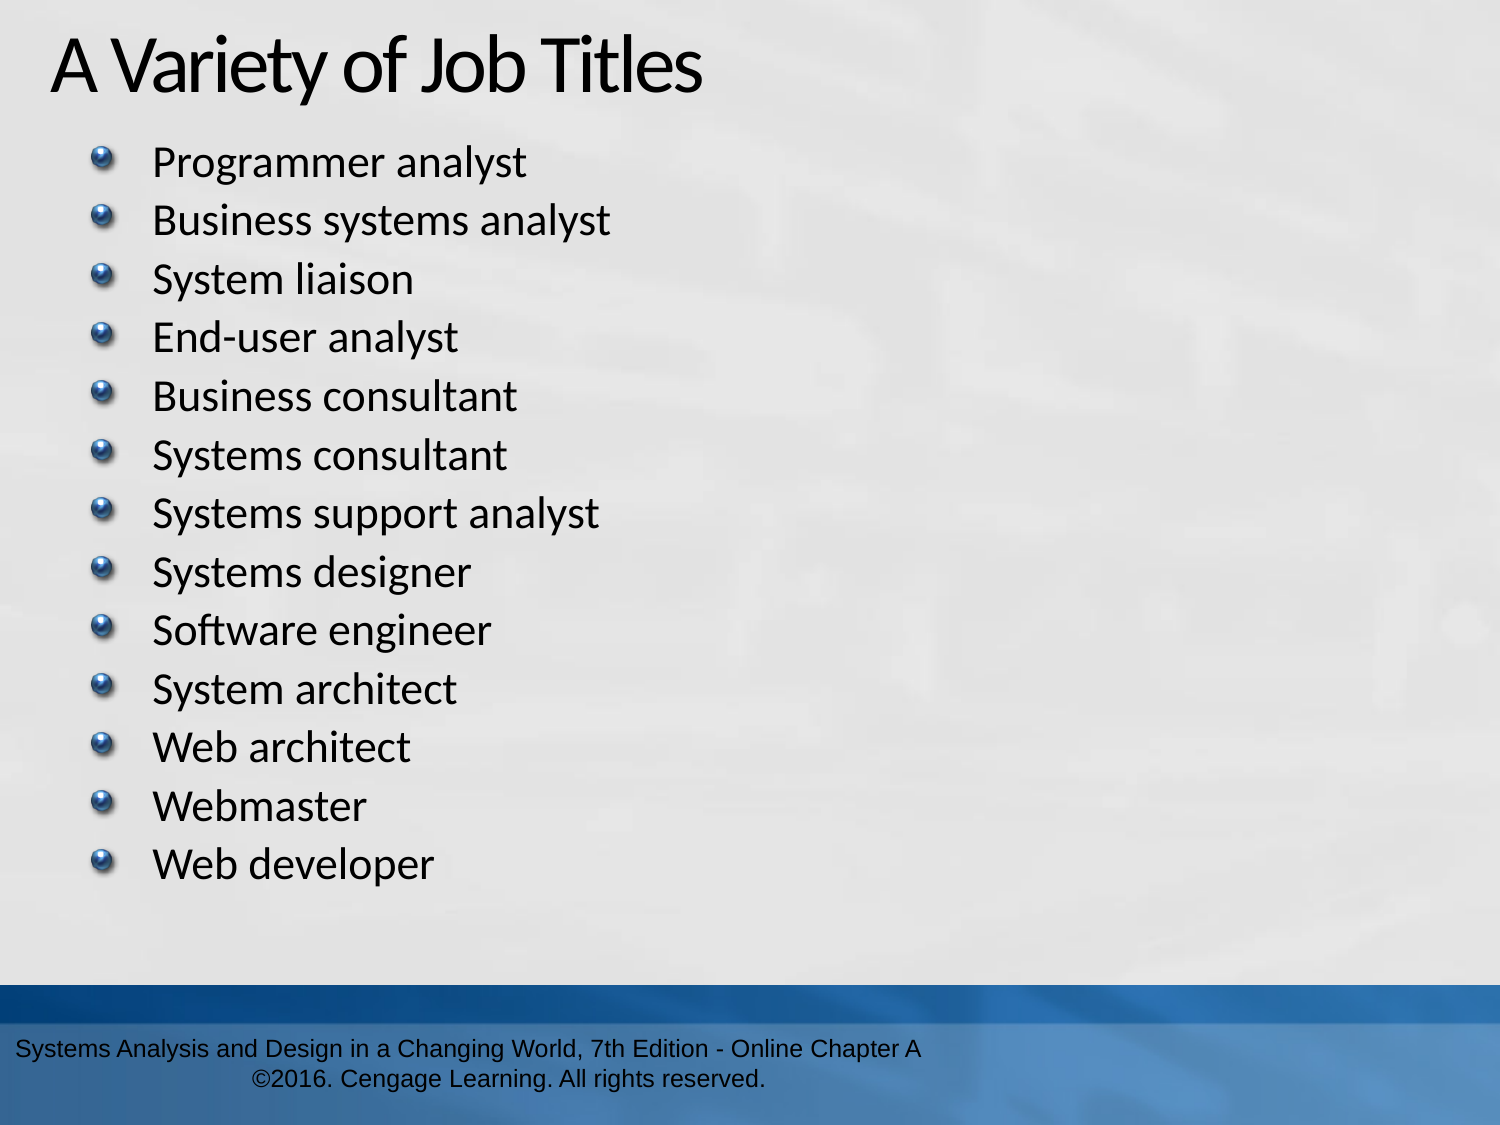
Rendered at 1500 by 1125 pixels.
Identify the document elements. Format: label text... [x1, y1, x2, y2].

title A Variety of Job Titles [50, 20, 1313, 111]
footer Systems Analysis and Design in a Changing World, 7th Edition - Online Chapter A ©2016. Cengage Learning. All rights reserved. [0, 1025, 975, 1100]
list Programmer analyst Business systems analyst System liaison End-user analyst Business consultant Systems consultant Systems support analyst Systems designer Software engineer System architect Web architect Webmaster Web developer [87, 137, 850, 975]
picture [0, 0, 1500, 1125]
